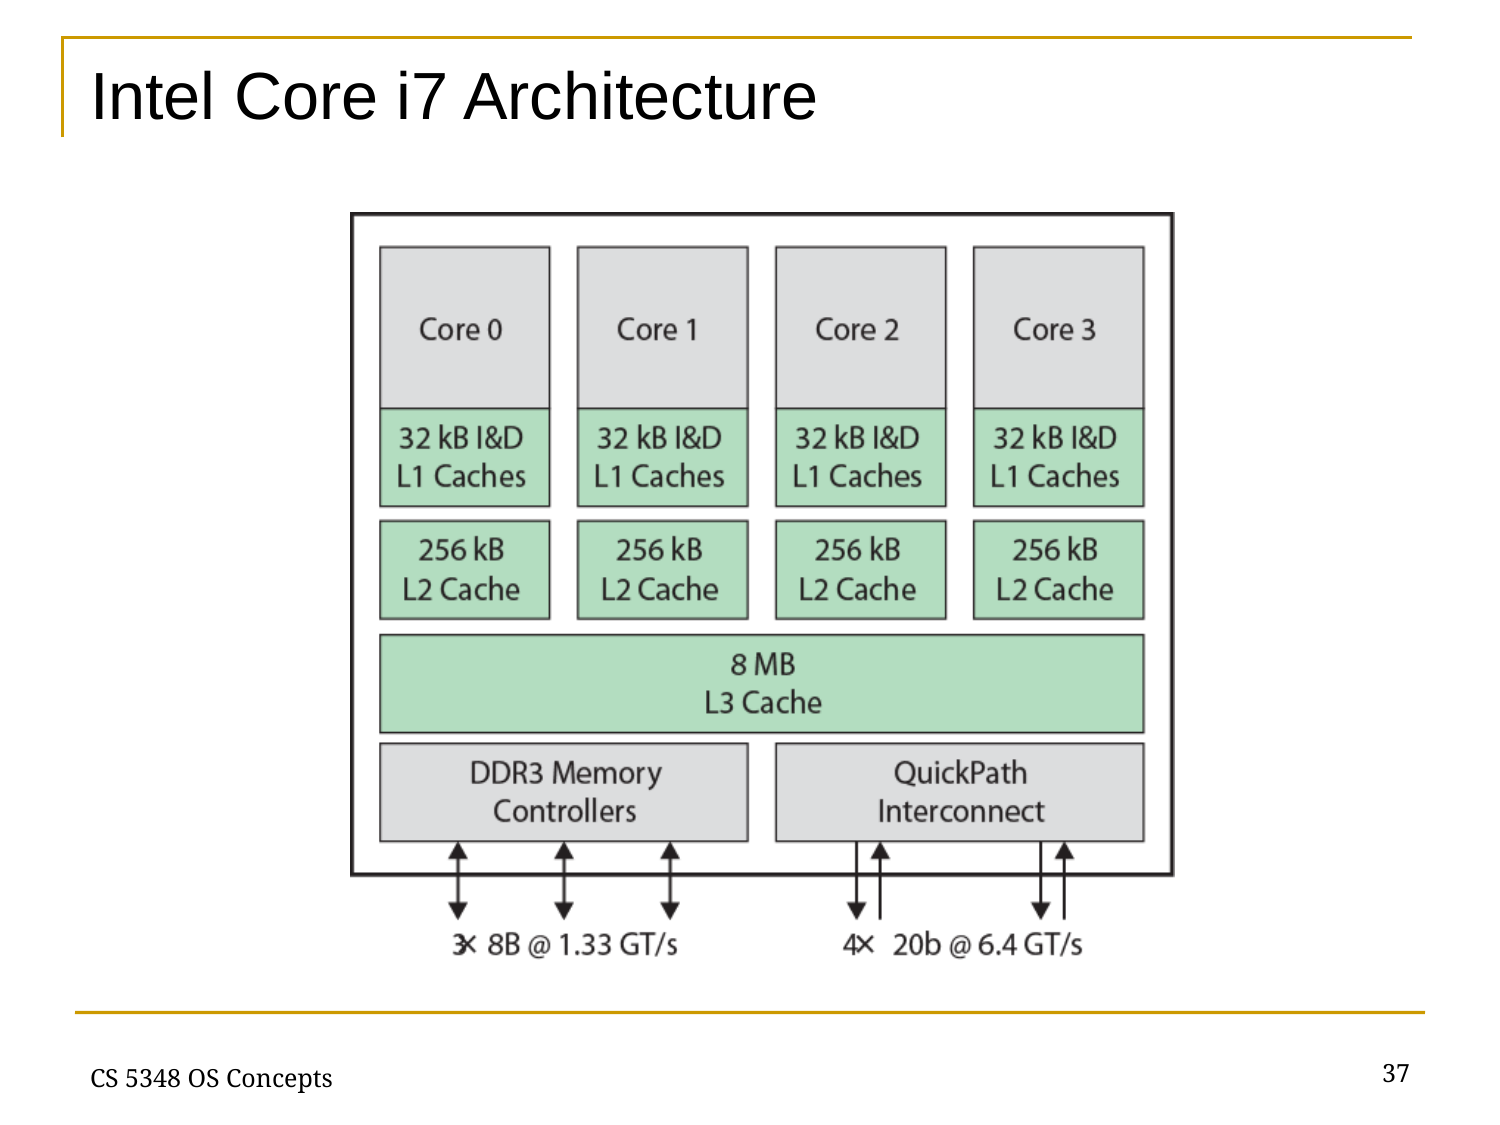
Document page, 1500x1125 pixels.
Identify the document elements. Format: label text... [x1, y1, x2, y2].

picture [349, 212, 1176, 963]
slide_number 37 [1074, 1024, 1425, 1100]
title Intel Core i7 Architecture [75, 45, 1425, 233]
slide_number CS 5348 OS Concepts [75, 1025, 475, 1100]
